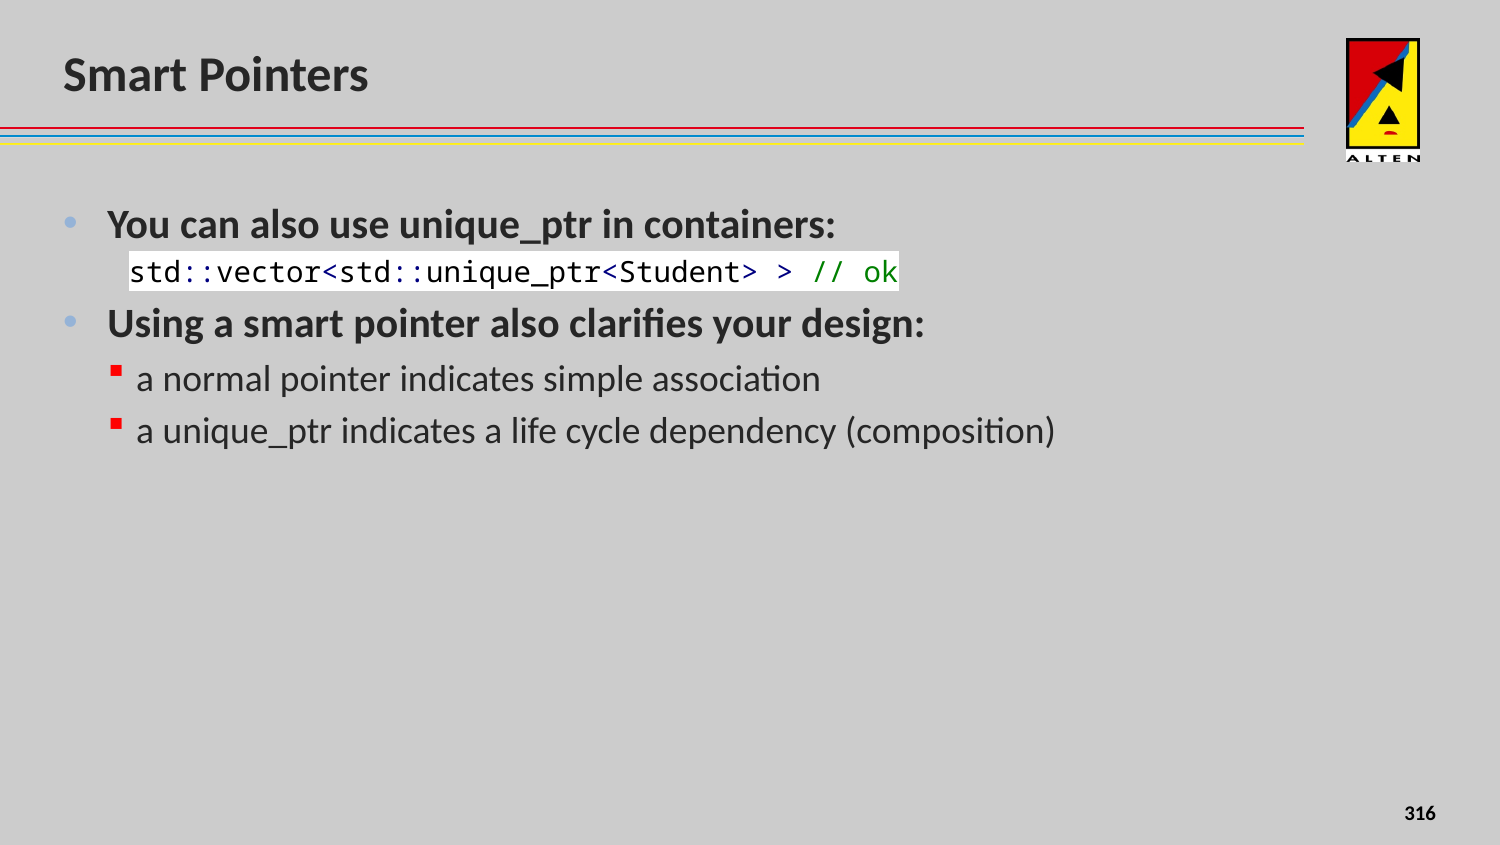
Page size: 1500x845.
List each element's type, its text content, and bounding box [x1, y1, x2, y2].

slide_number <number> [1322, 778, 1437, 845]
picture [0, 138, 1304, 145]
title Smart Pointers [63, 15, 1305, 128]
picture [0, 127, 1304, 134]
list You can also use unique_ptr in containers: std::vector<std::unique_ptr<Student> > // ok Using a smart pointer also clarifies your design: a normal pointer indicates simple association a unique_ptr indicates a life cycle dependency (composition) [62, 196, 1303, 521]
picture [1346, 38, 1420, 162]
